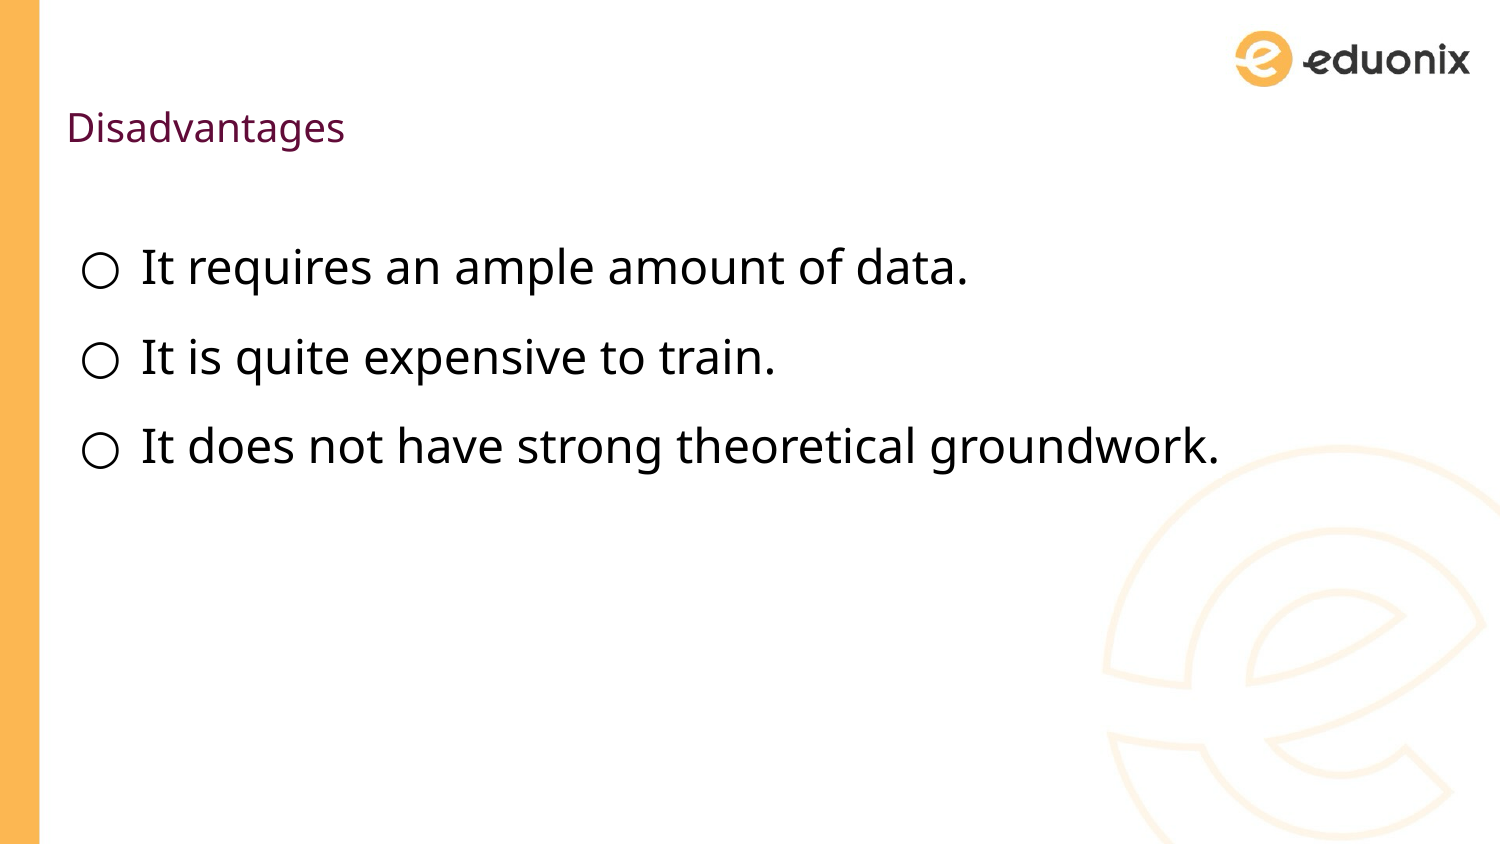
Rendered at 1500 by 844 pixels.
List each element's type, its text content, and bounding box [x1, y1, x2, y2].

title Disadvantages [51, 72, 1449, 167]
list It requires an ample amount of data. It is quite expensive to train. It does not have strong theoretical groundwork. [51, 189, 1449, 750]
picture [0, 0, 1500, 844]
